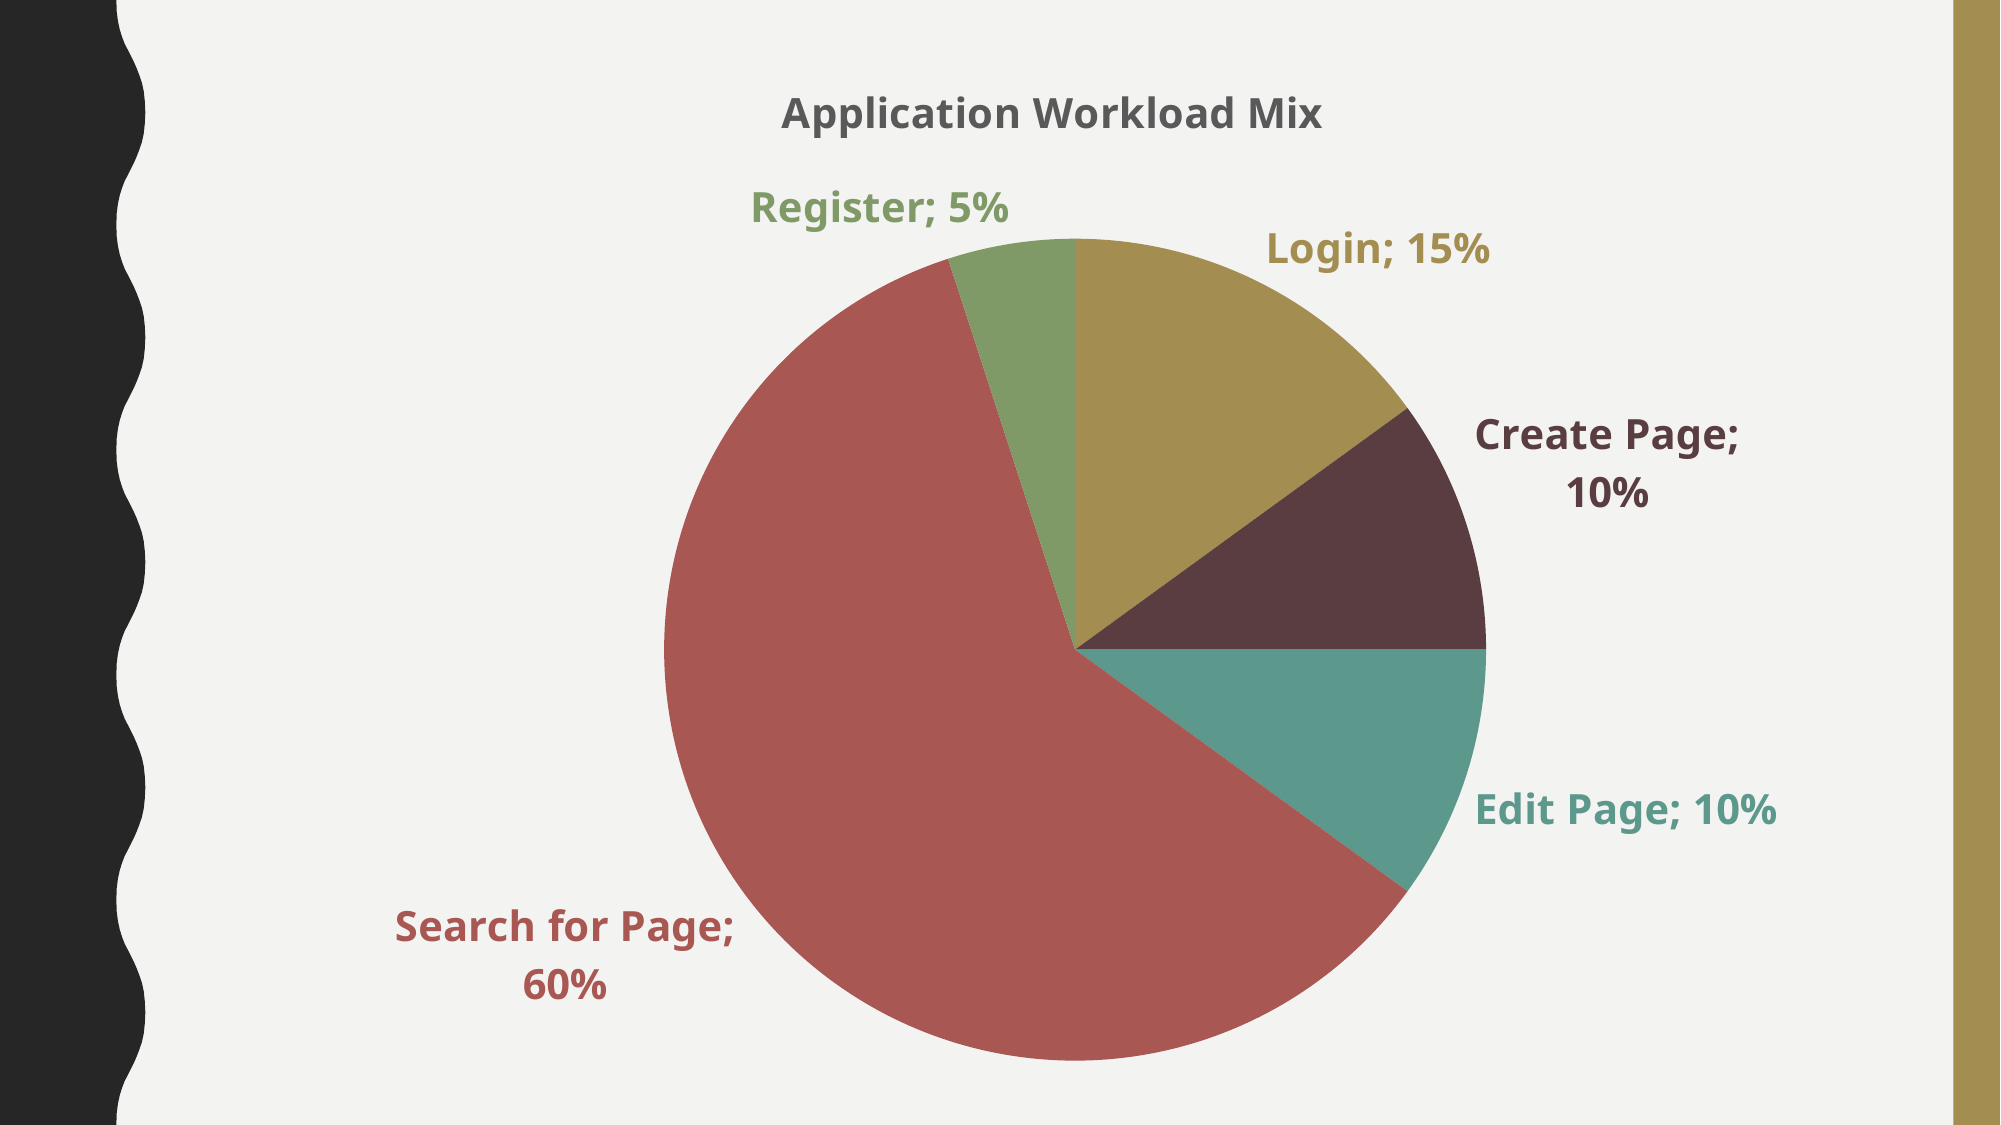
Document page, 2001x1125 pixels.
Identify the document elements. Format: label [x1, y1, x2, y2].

chart [189, 42, 1916, 1082]
